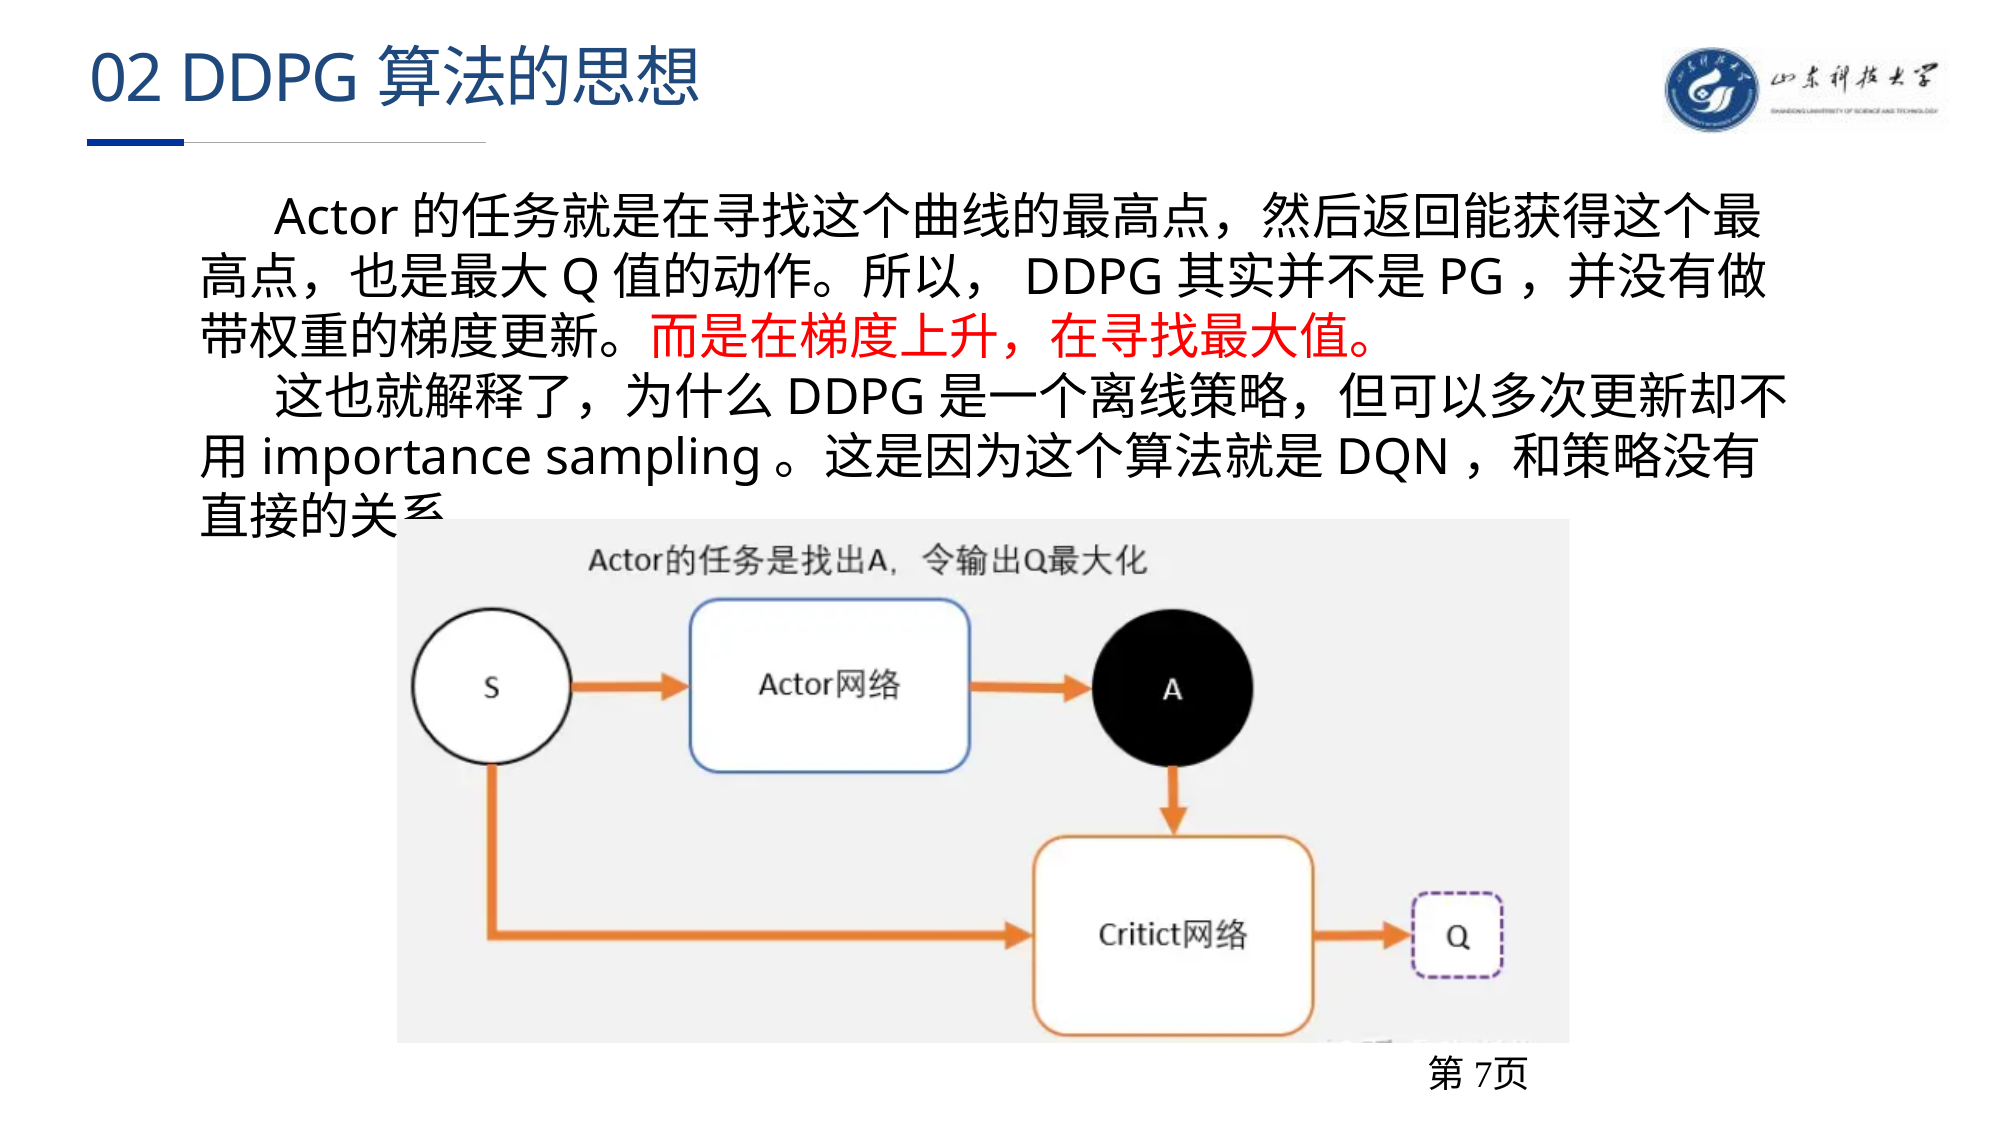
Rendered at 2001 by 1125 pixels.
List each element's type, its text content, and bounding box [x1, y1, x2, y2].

slide_number 第页 [1412, 1042, 1863, 1103]
text_box 02 DDPG算法的思想 [72, 37, 1185, 140]
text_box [86, 139, 486, 146]
picture [397, 519, 1577, 1043]
text_box Actor的任务就是在寻找这个曲线的最高点，然后返回能获得这个最高点，也是最大Q值的动作。所以，DDPG其实并不是PG，并没有做带权重的梯度更新。而是在梯度上升，在寻找最大值。 这也就解释了，为什么DDPG是一个离线策略，但可以多次更新却不用importance sampling。这是因为这个算法就是DQN，和策略没有直接的关系。 [184, 177, 1816, 415]
picture [1662, 47, 1949, 134]
